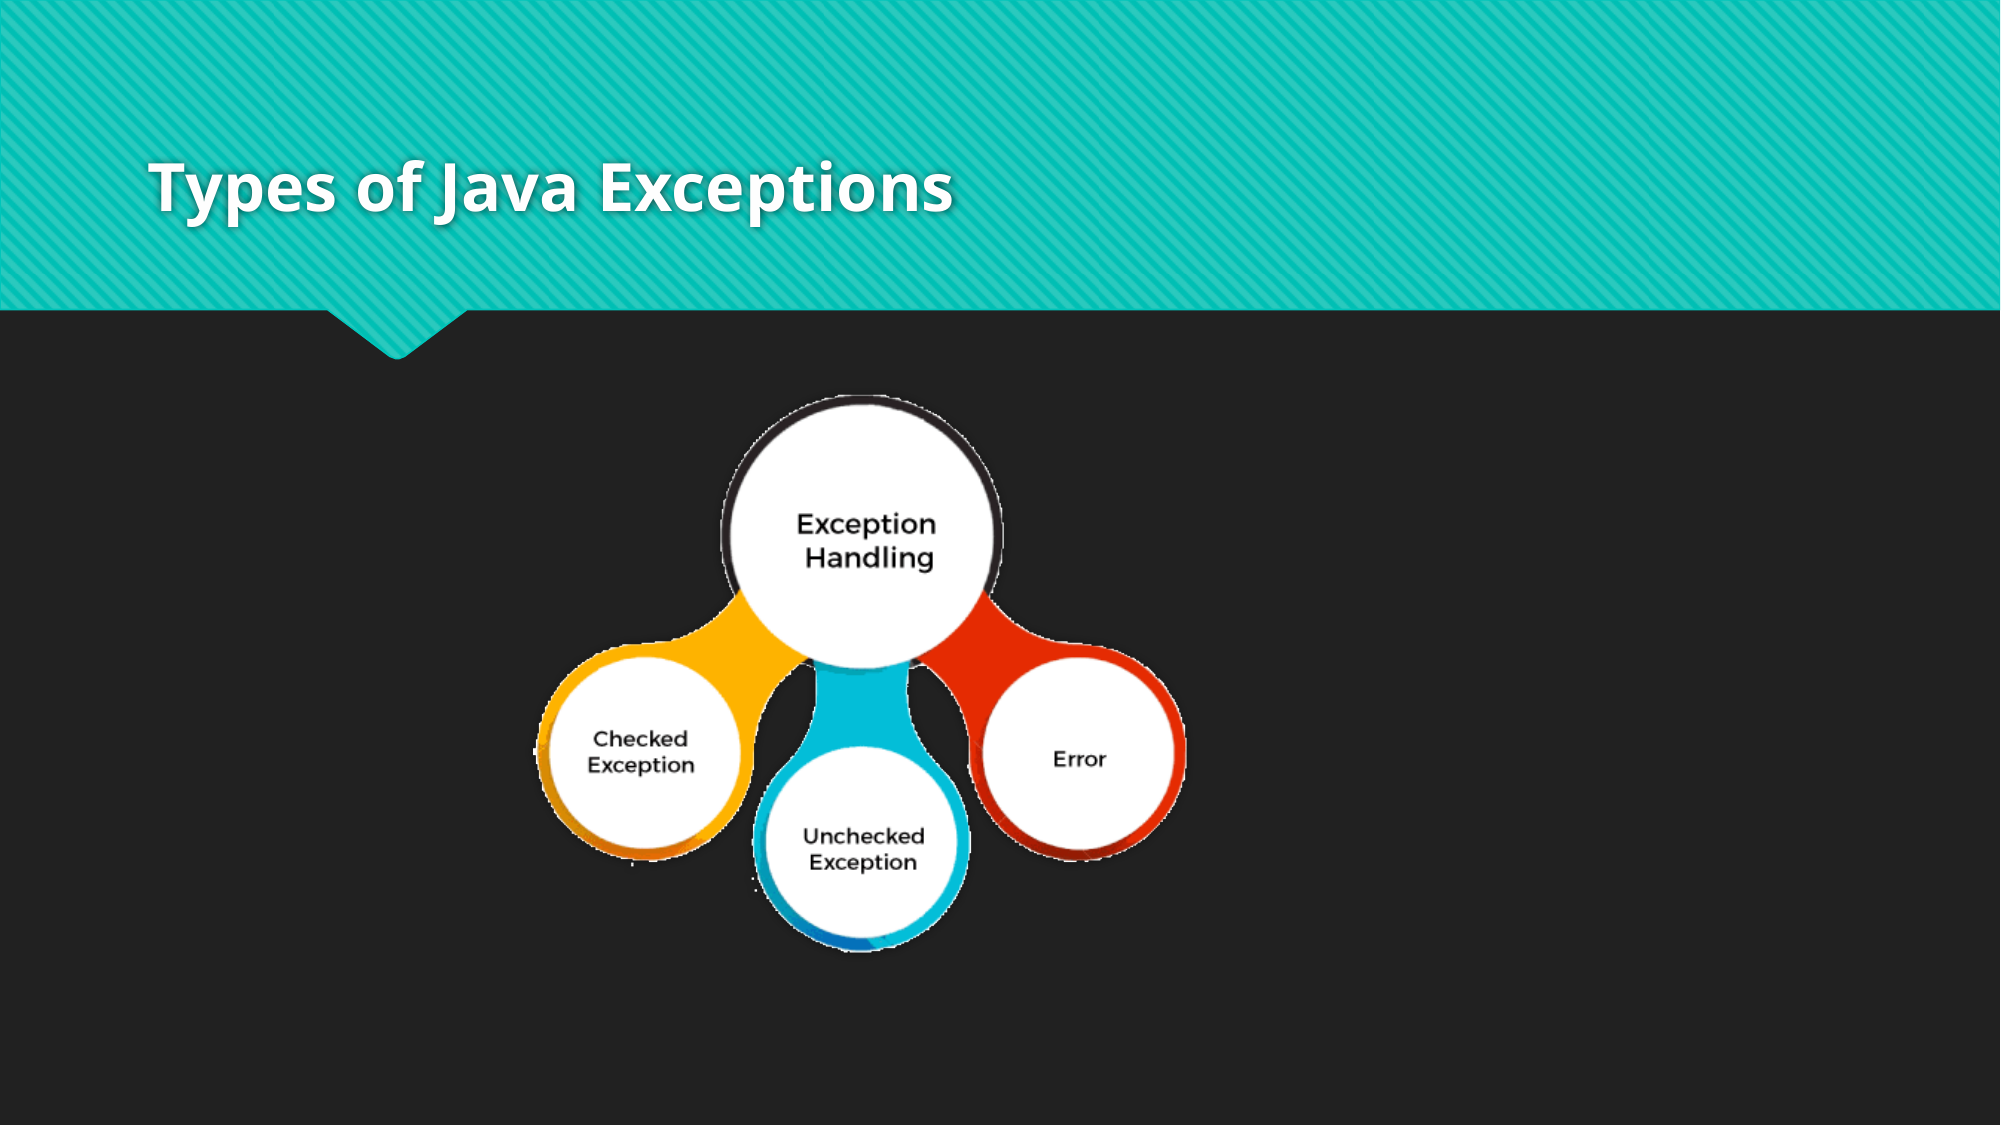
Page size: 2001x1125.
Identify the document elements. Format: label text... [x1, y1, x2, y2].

title Types of Java Exceptions [132, 73, 1868, 233]
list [533, 365, 1202, 963]
